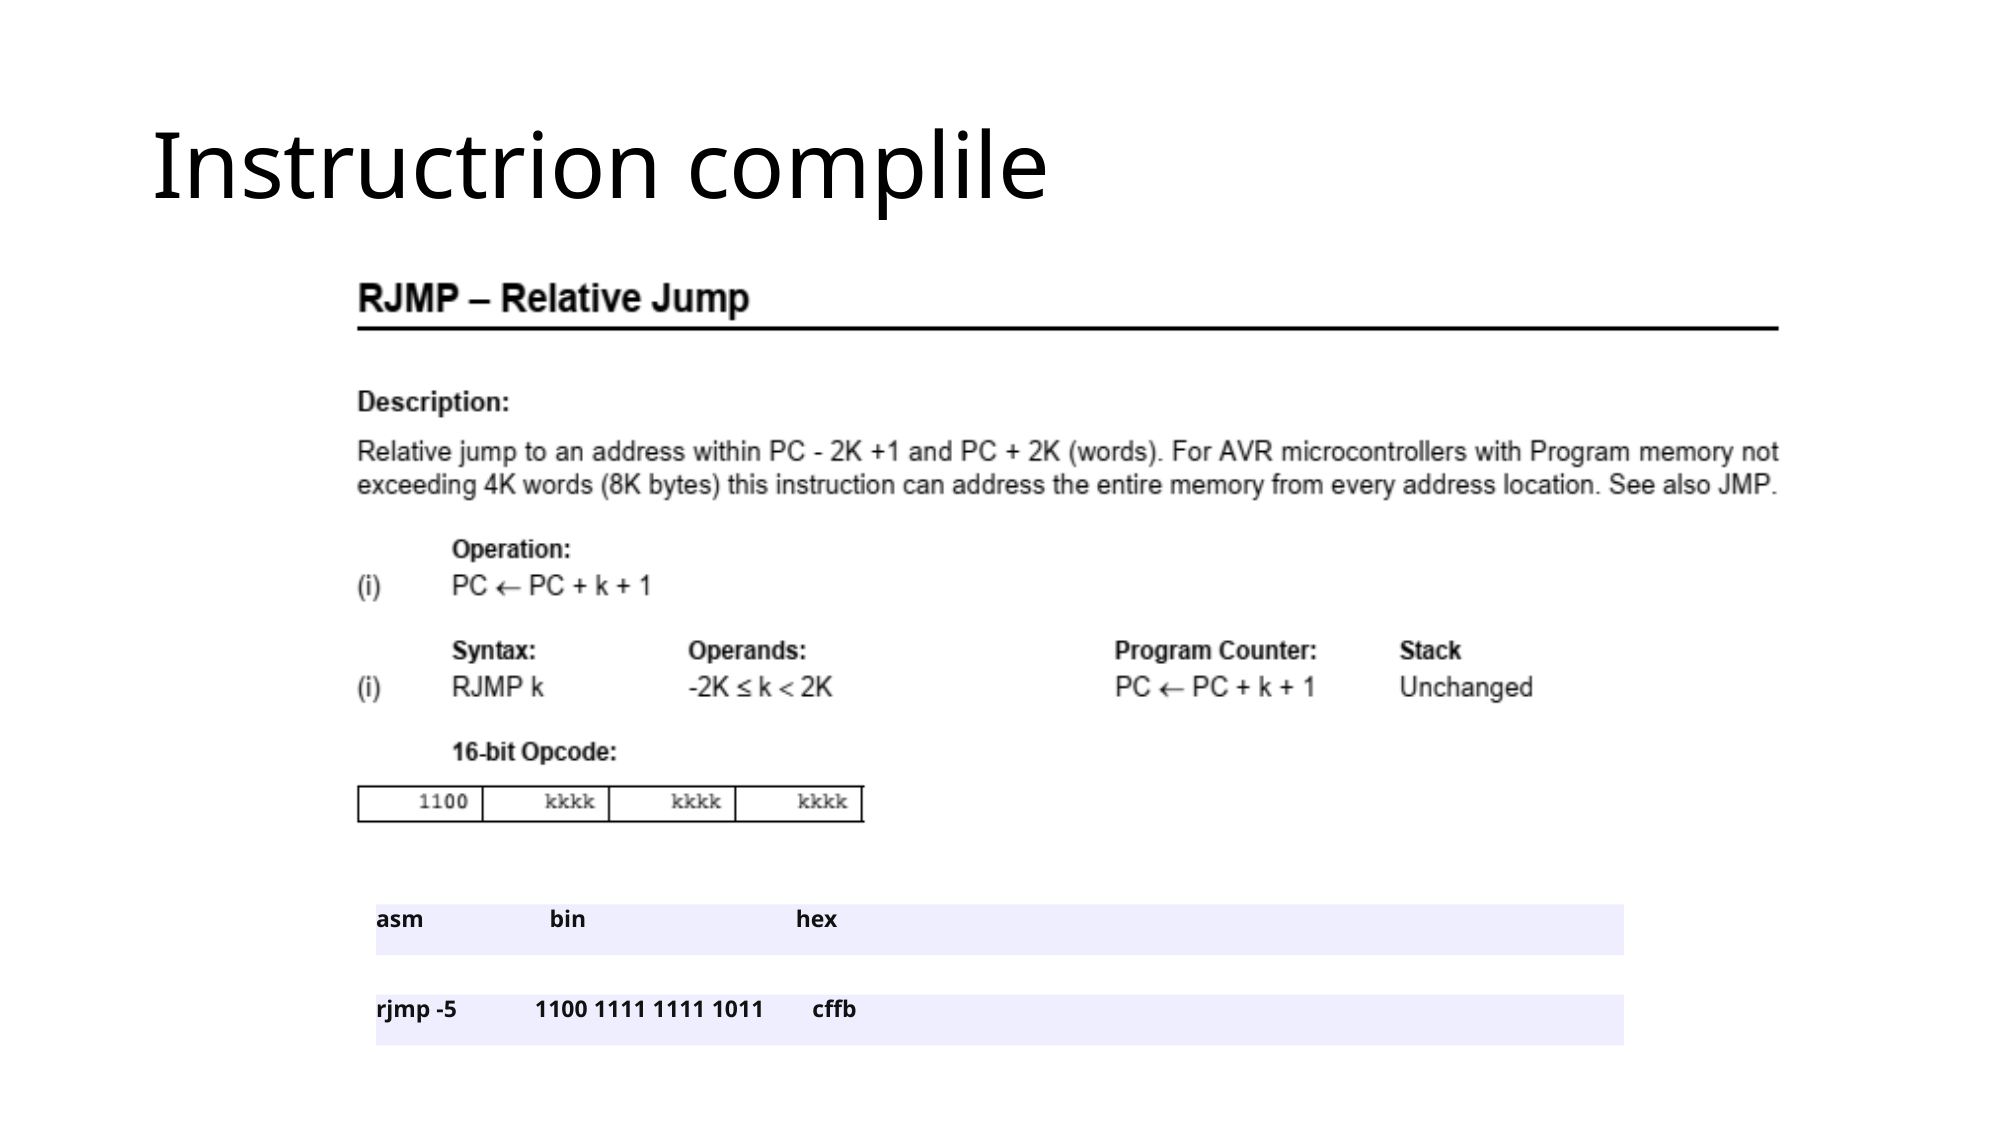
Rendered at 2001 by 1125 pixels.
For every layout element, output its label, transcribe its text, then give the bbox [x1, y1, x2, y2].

title Instructrion complile [137, 59, 1863, 278]
picture [342, 267, 1789, 850]
text_box asm bin hex [376, 904, 1624, 956]
text_box rjmp -5 1100 1111 1111 1011 cffb [376, 994, 1624, 1046]
